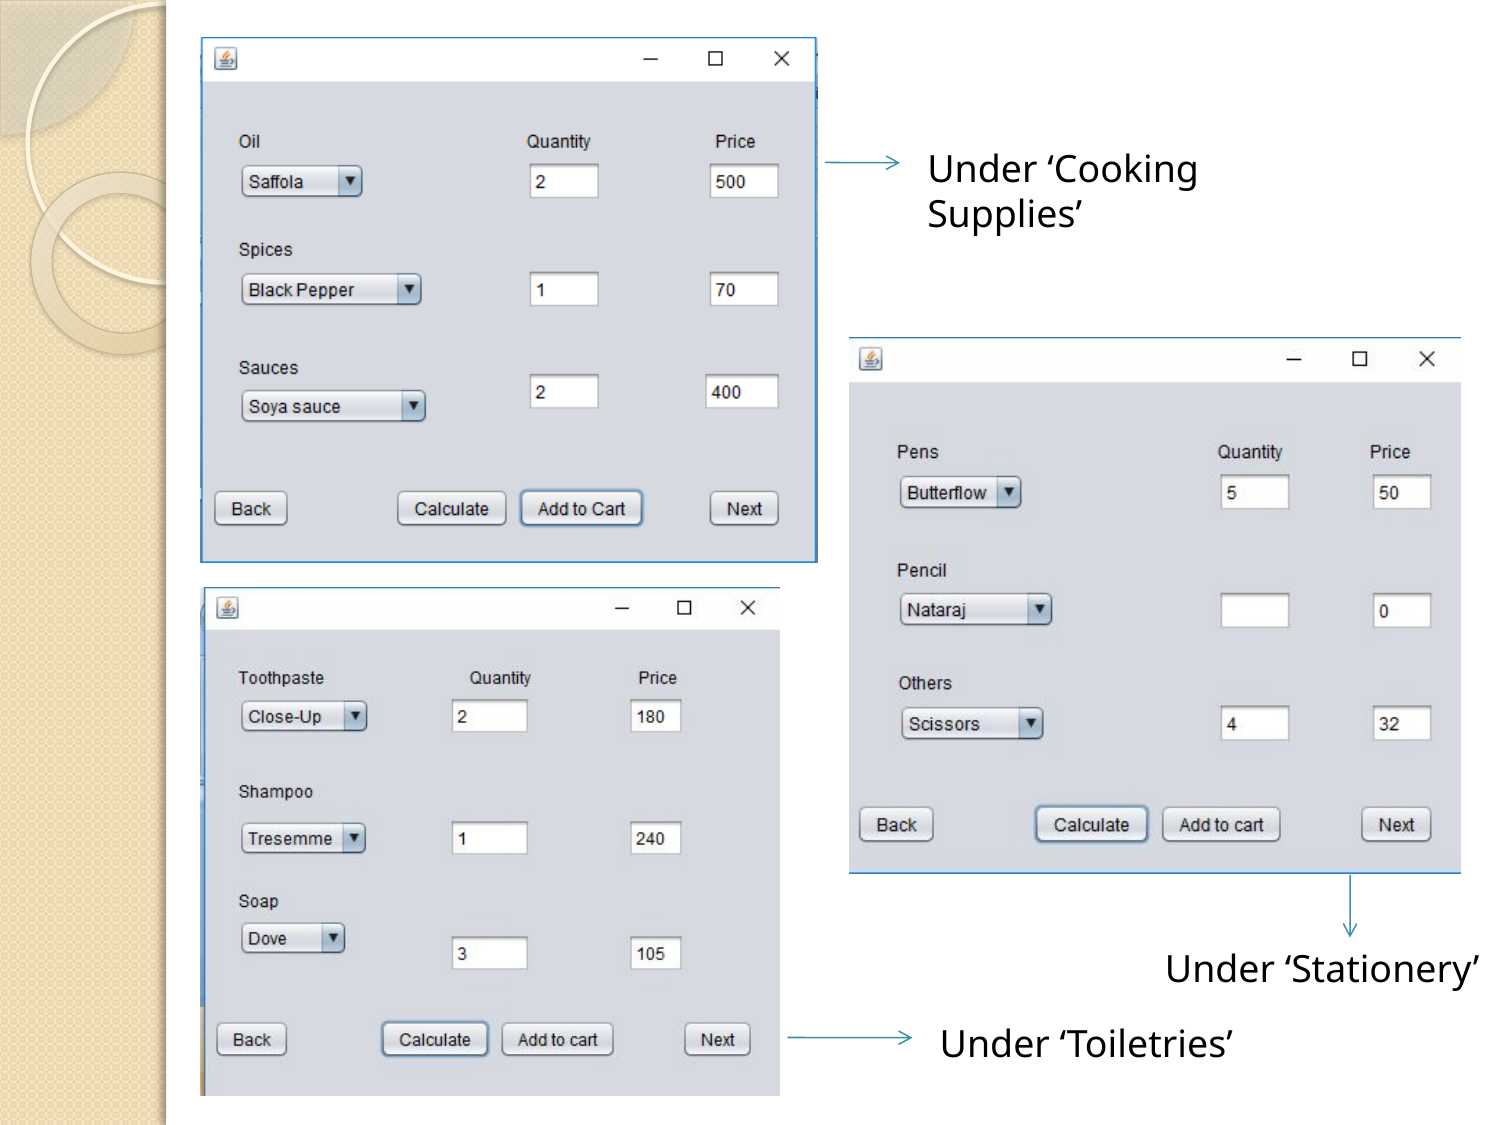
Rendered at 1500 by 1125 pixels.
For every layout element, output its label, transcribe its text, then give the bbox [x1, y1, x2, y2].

text_box Under ‘Stationery’ [1149, 937, 1500, 998]
picture [849, 337, 1461, 874]
picture [199, 37, 818, 563]
text_box Under ‘Toiletries’ [924, 1012, 1313, 1073]
text_box Under ‘Cooking Supplies’ [912, 137, 1375, 243]
picture [199, 587, 780, 1096]
